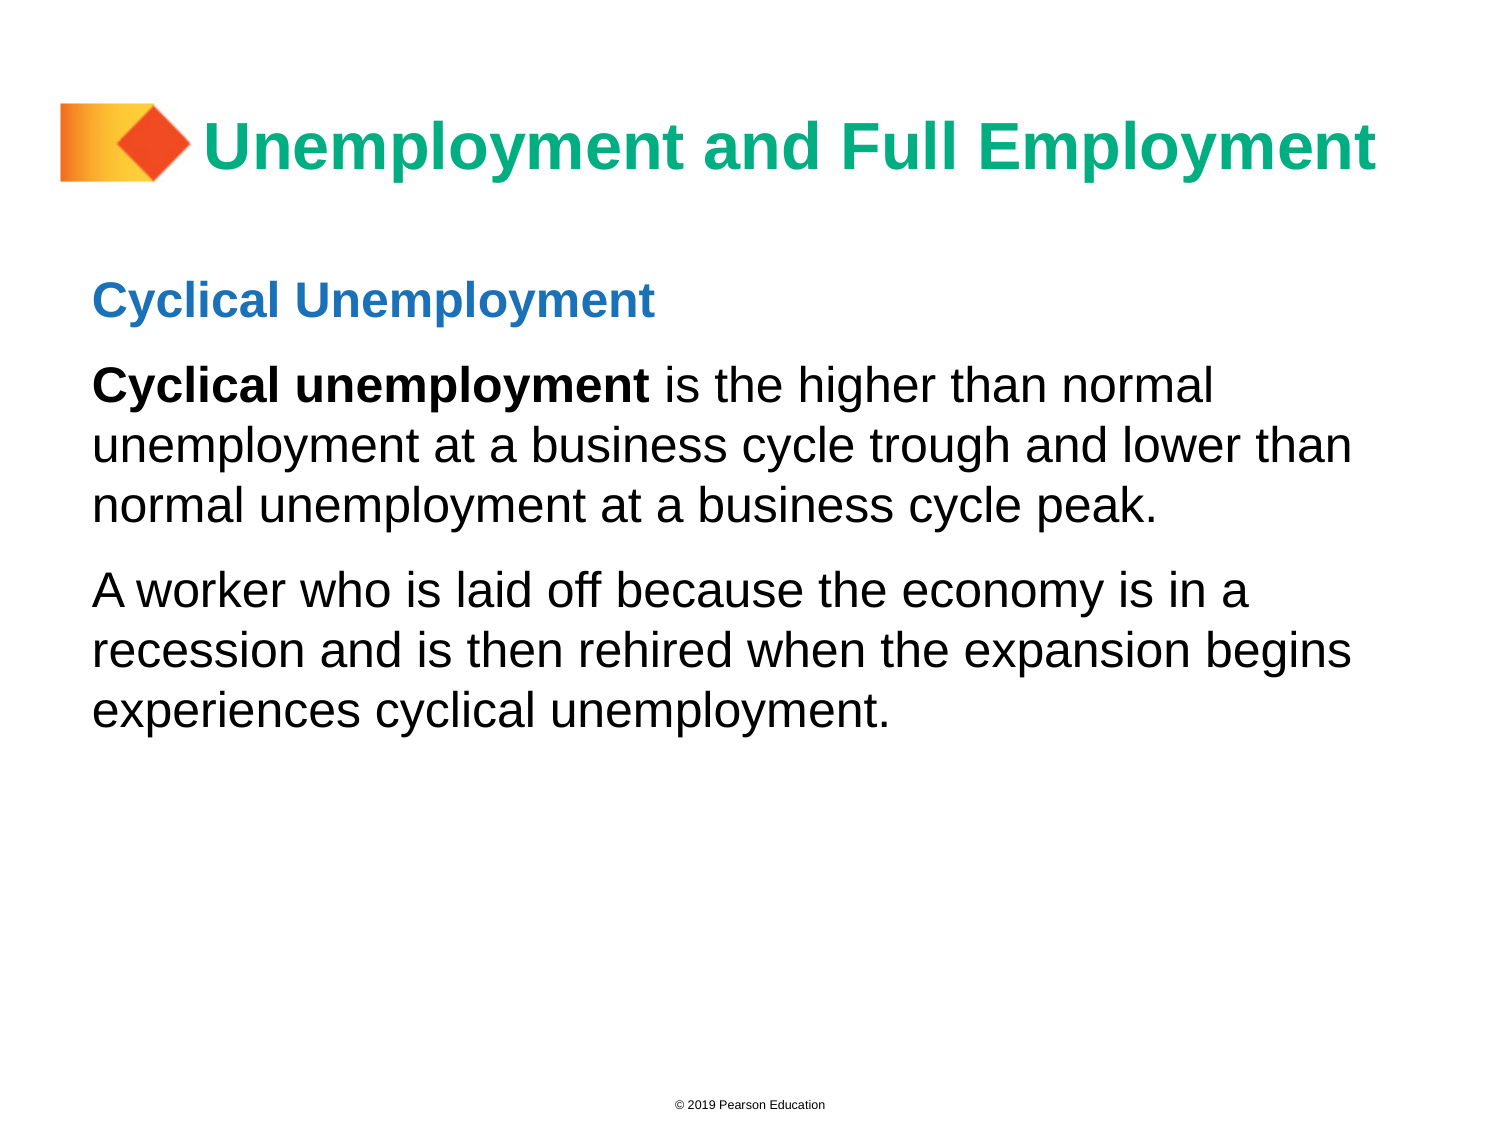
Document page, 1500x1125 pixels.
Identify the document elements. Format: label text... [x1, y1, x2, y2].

title Unemployment and Full Employment [189, 50, 1438, 236]
picture [59, 102, 189, 184]
list Cyclical Unemployment Cyclical unemployment is the higher than normal unemployment at a business cycle trough and lower than normal unemployment at a business cycle peak. A worker who is laid off because the economy is in a recession and is then rehired when the expansion begins experiences cyclical unemployment. [59, 259, 1410, 1003]
